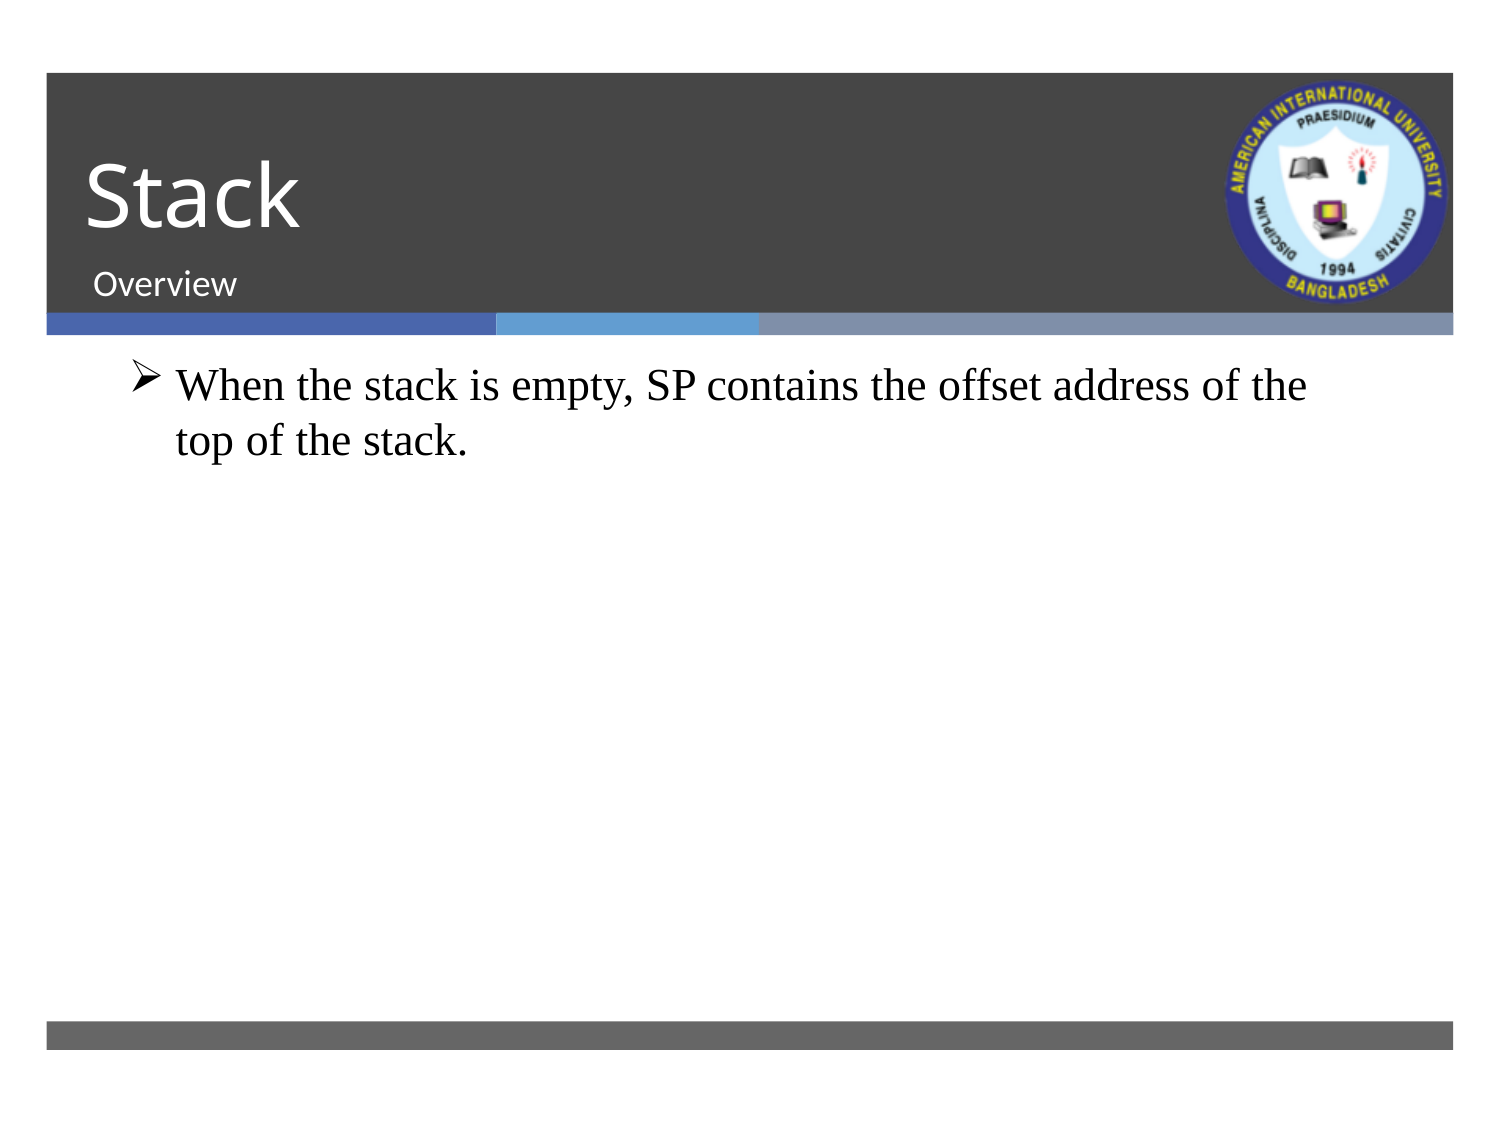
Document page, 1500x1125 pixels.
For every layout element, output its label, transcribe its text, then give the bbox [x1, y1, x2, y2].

subtitle Overview [78, 251, 1351, 331]
picture [1351, 75, 1454, 310]
text_box When the stack is empty, SP contains the offset address of the top of the stack. [113, 347, 1386, 527]
title Stack [69, 73, 1351, 253]
